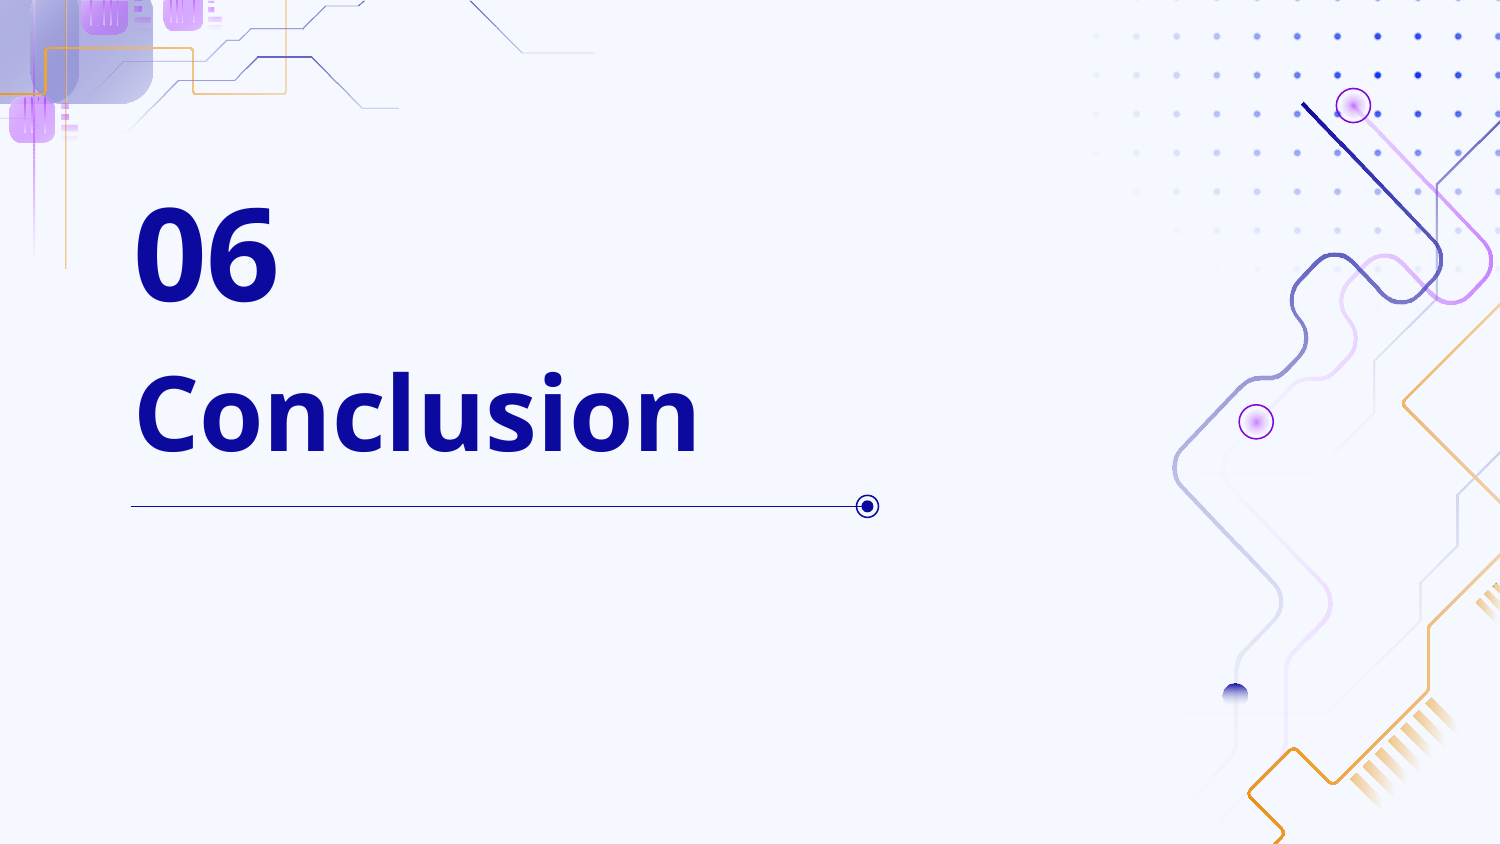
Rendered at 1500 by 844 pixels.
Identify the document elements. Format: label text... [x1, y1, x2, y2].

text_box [1063, 0, 1500, 844]
title Conclusion [118, 341, 1058, 480]
title 06 [118, 168, 398, 332]
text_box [130, 495, 879, 518]
